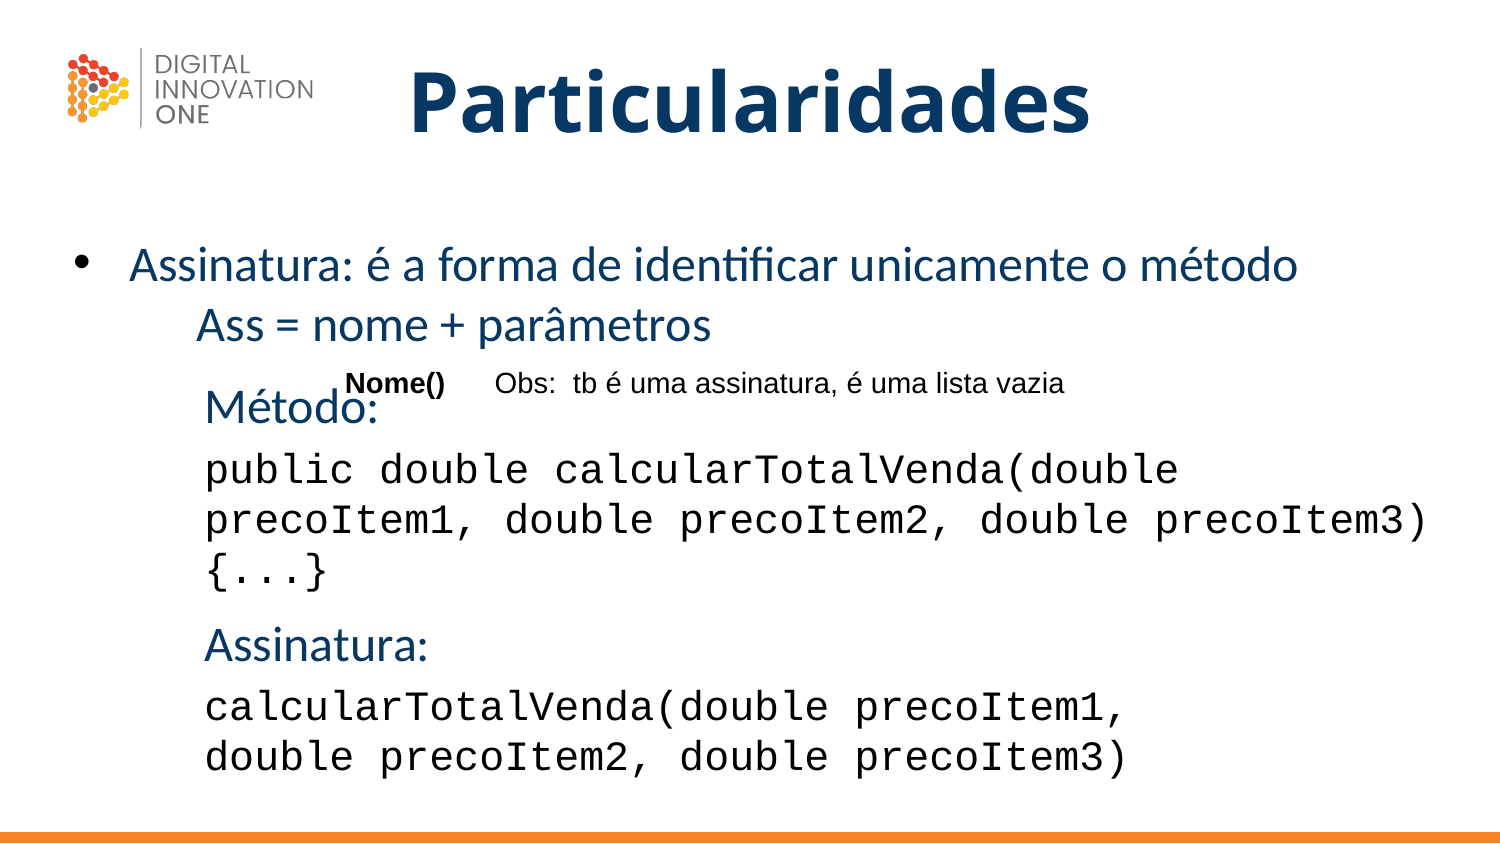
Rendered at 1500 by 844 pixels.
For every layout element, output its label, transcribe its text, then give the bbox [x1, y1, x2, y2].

text_box calcularTotalVenda(double precoItem1, double precoItem2, double precoItem3) [189, 671, 1487, 787]
text_box Assinatura: [189, 604, 551, 680]
text_box Método: [189, 366, 429, 442]
text_box Nome() Obs: tb é uma assinatura, é uma lista vazia [329, 349, 1123, 415]
text_box Assinatura: é a forma de identificar unicamente o método Ass = nome + parâmetros [58, 216, 1449, 717]
text_box public double calcularTotalVenda(double precoItem1, double precoItem2, double precoItem3) {...} [189, 434, 1487, 600]
picture [50, 39, 331, 138]
text_box [0, 832, 1500, 843]
subtitle Particularidades [51, 50, 1449, 148]
